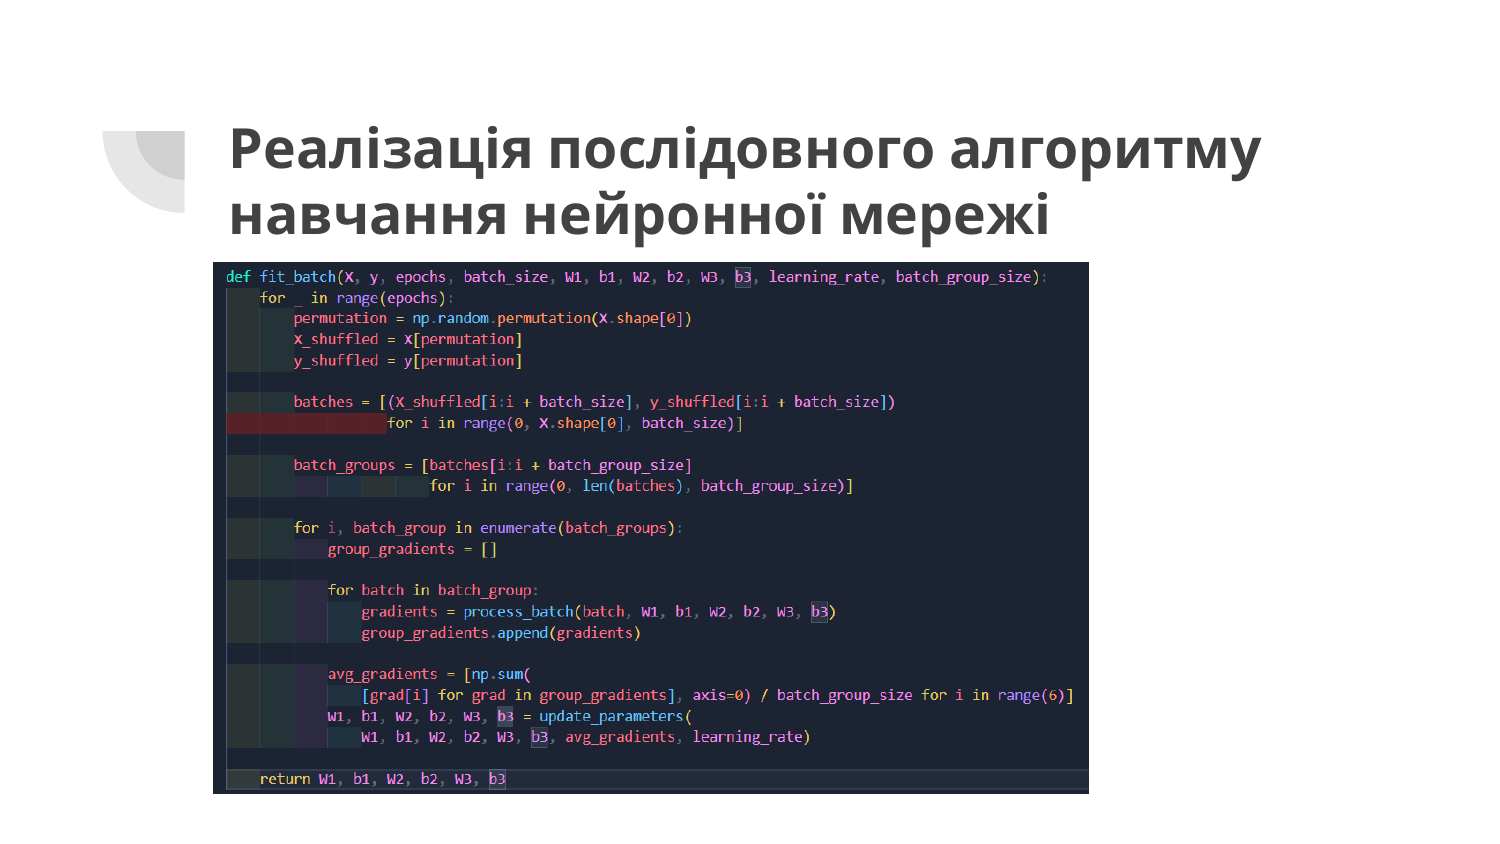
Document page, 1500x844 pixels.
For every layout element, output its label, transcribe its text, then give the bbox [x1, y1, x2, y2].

title Реалізація послідовного алгоритму навчання нейронної мережі [213, 98, 1368, 263]
picture [213, 261, 1090, 794]
